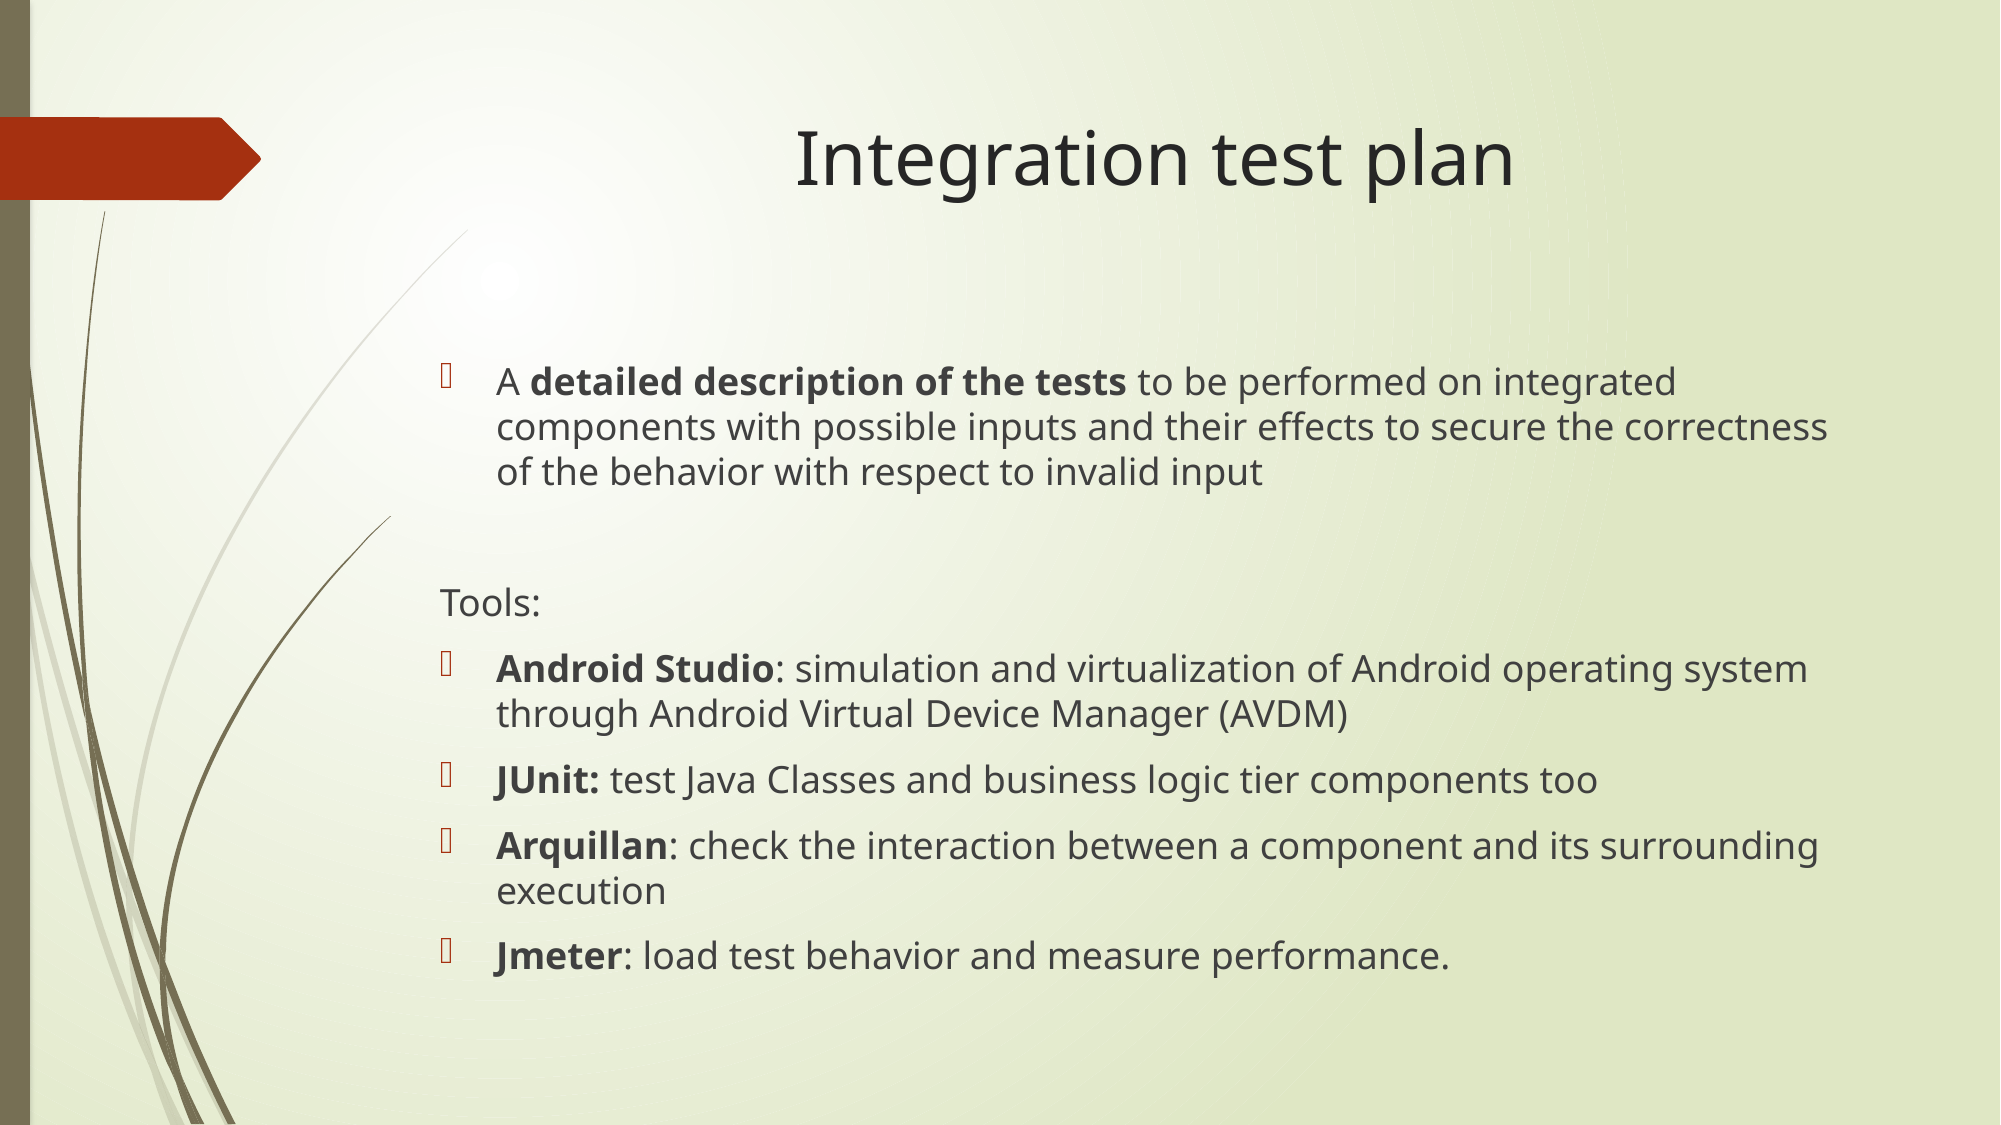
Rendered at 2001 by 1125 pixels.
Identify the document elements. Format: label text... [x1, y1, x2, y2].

title Integration test plan [425, 102, 1888, 313]
list A detailed description of the tests to be performed on integrated components with possible inputs and their effects to secure the correctness of the behavior with respect to invalid input Tools: Android Studio: simulation and virtualization of Android operating system through Android Virtual Device Manager (AVDM) JUnit: test Java Classes and business logic tier components too Arquillan: check the interaction between a component and its surrounding execution Jmeter: load test behavior and measure performance. [424, 350, 1888, 1055]
